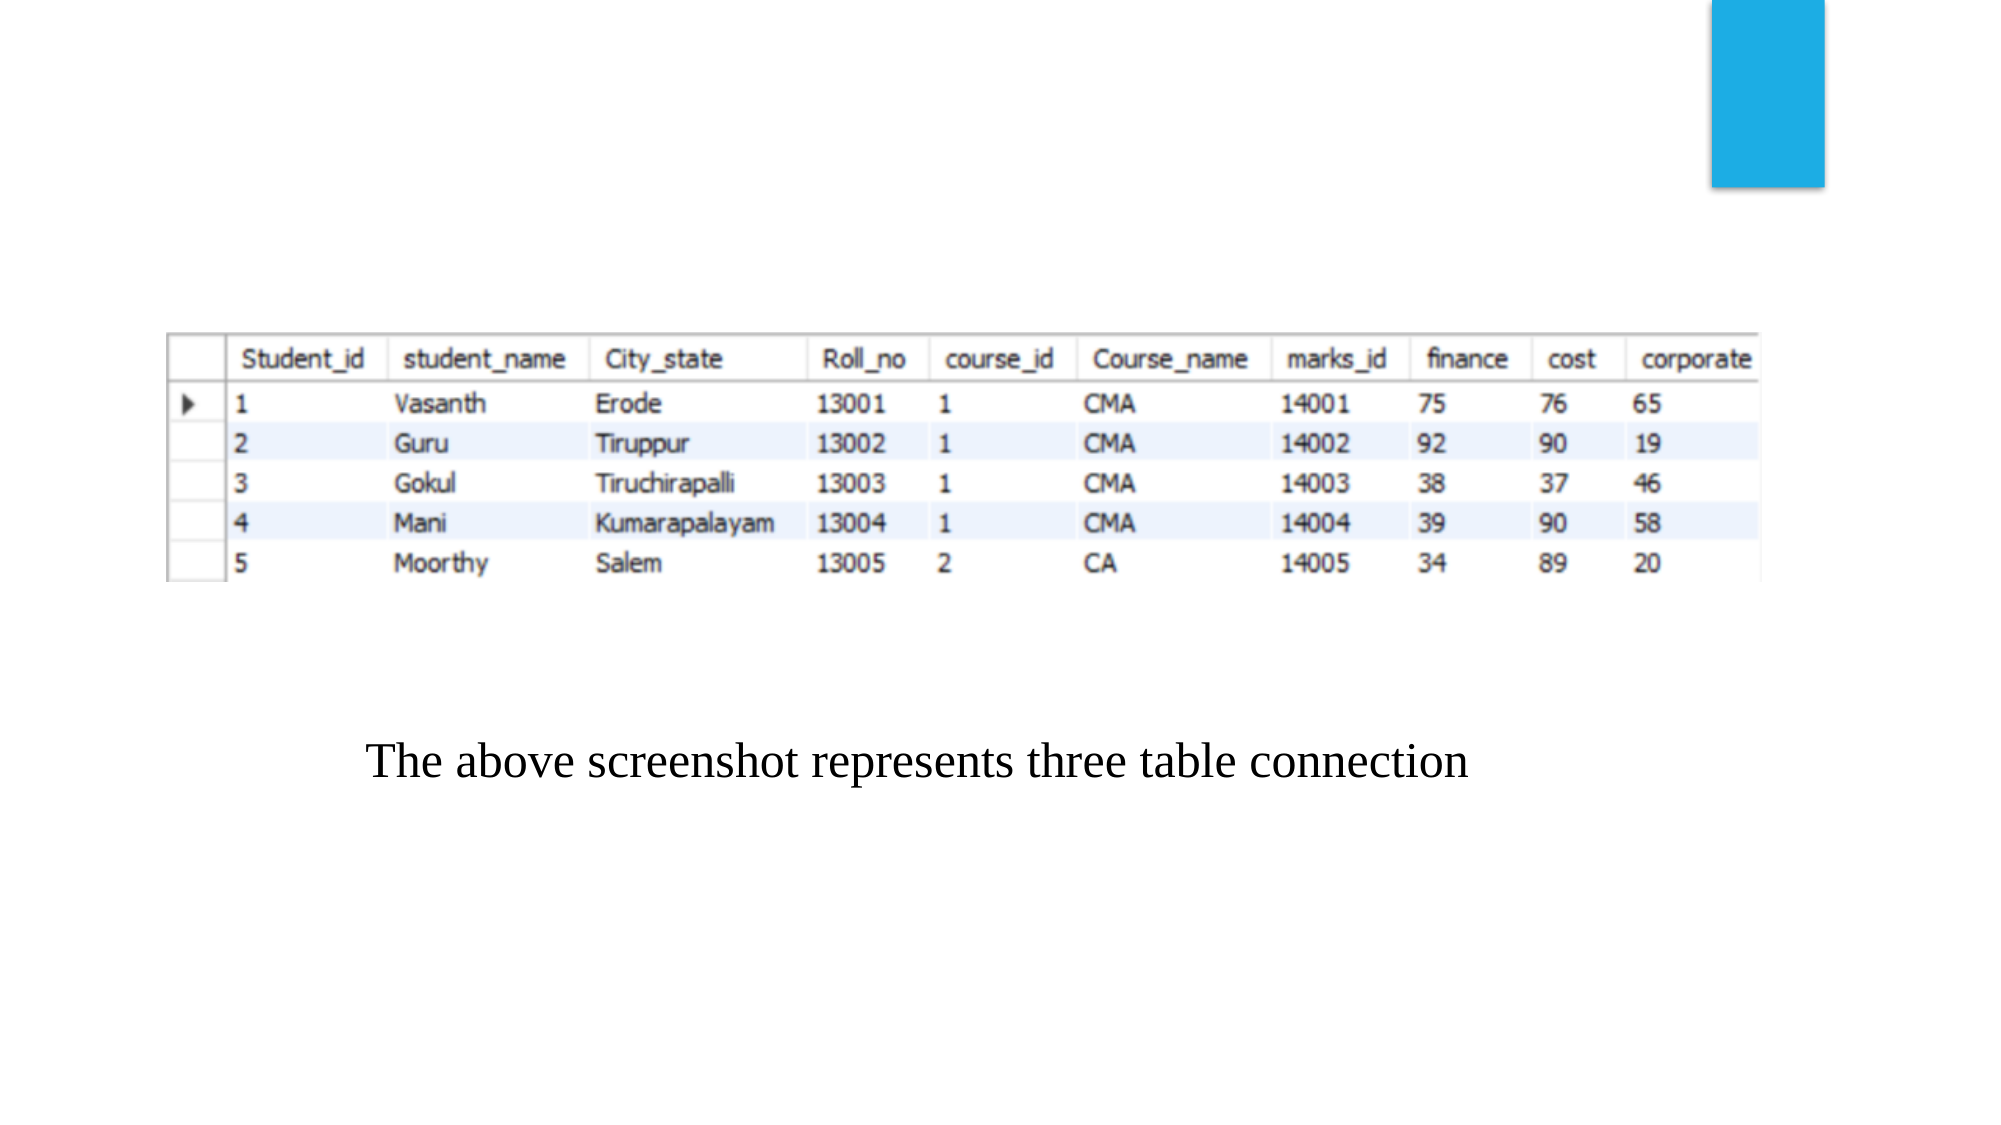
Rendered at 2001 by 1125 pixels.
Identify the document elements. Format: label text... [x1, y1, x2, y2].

picture [165, 331, 1762, 583]
text_box The above screenshot represents three table connection [350, 719, 1875, 795]
